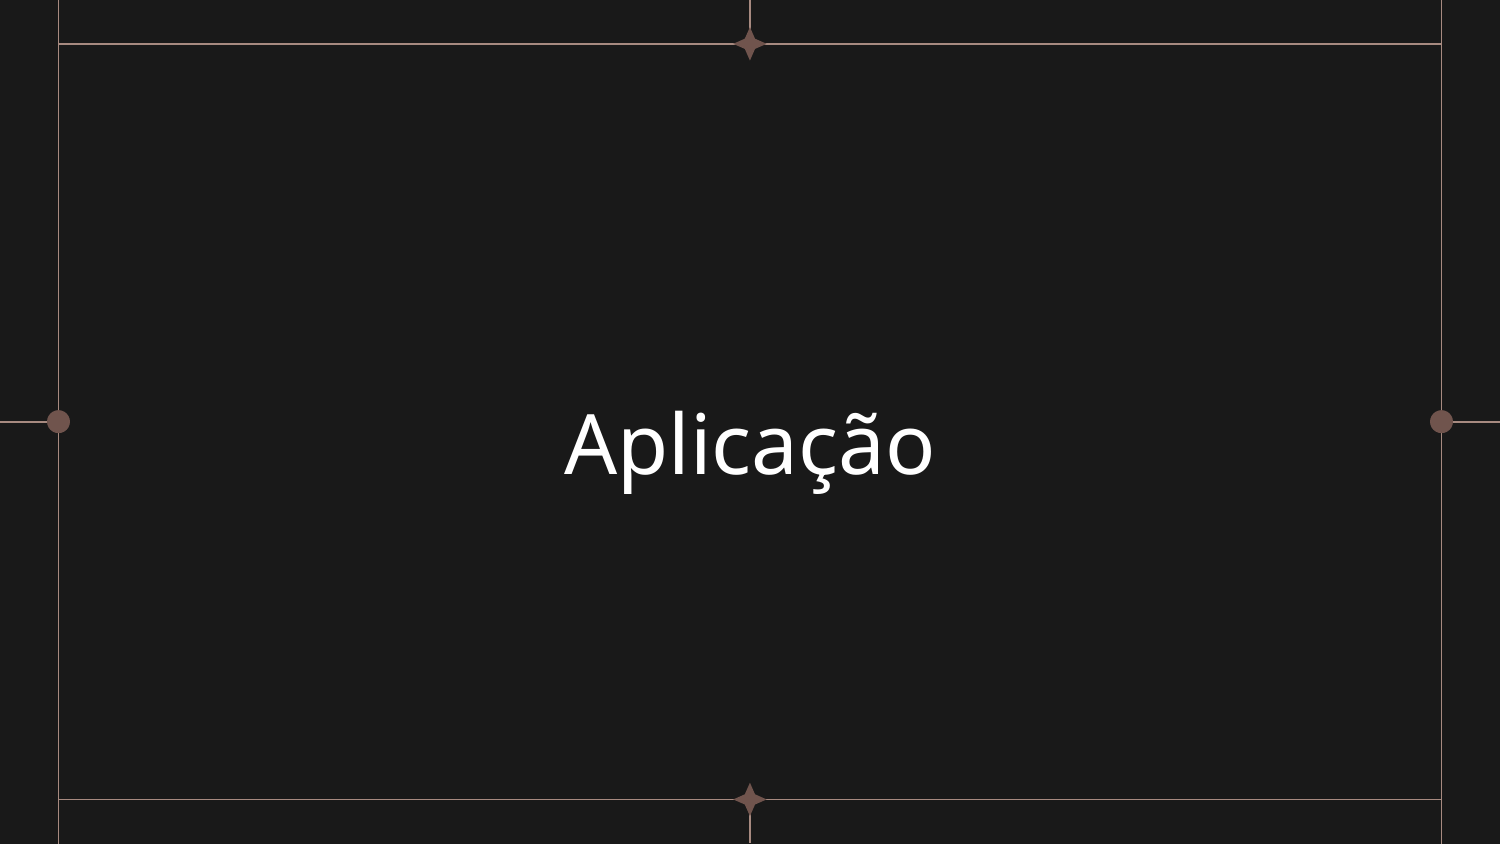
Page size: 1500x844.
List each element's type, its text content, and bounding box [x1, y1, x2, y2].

title Aplicação [390, 376, 1110, 644]
